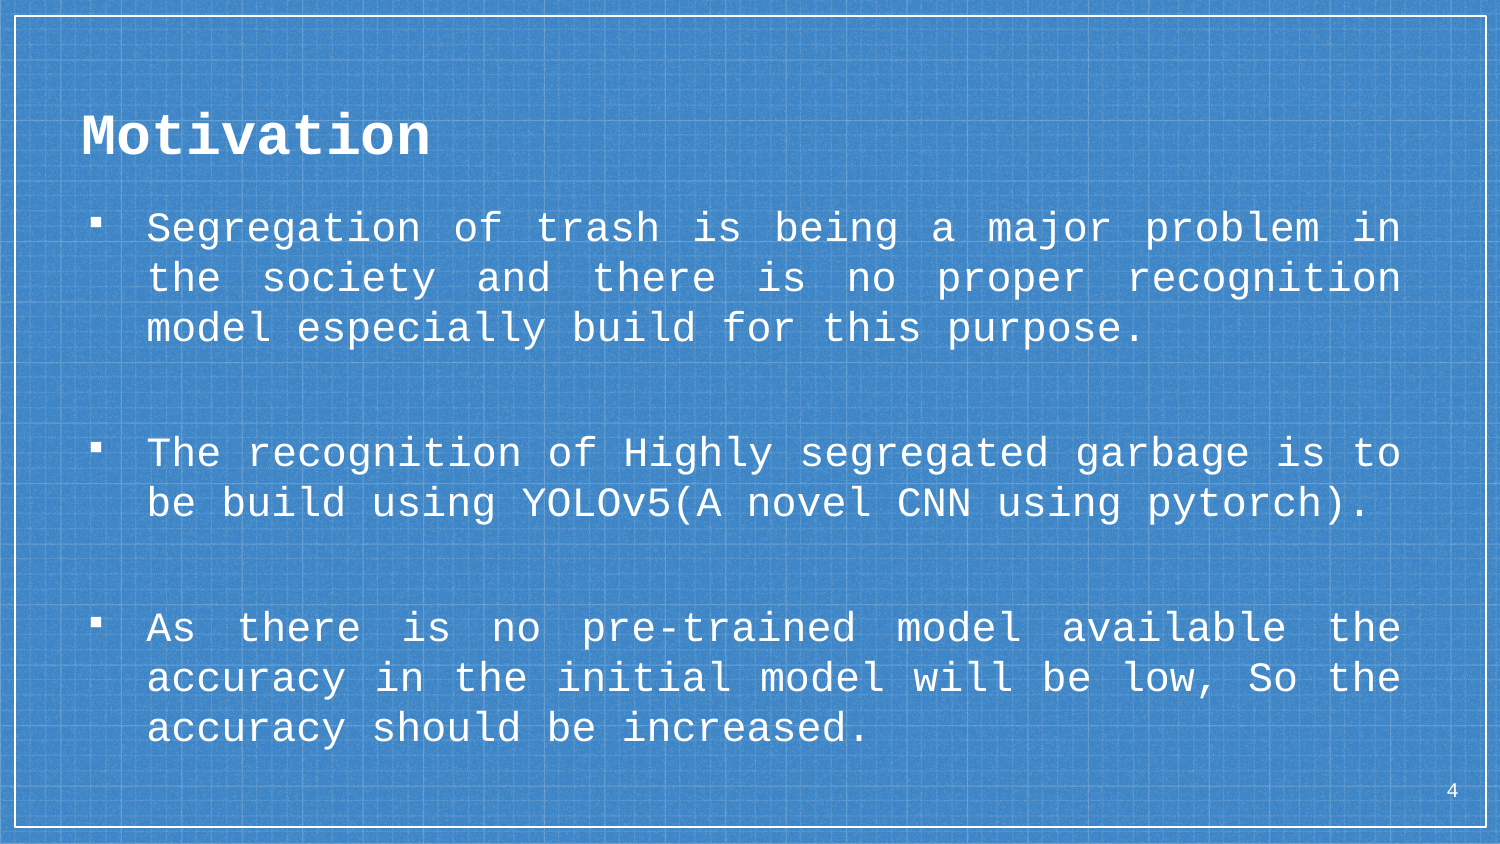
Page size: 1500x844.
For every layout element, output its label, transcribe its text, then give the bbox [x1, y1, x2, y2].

list Segregation of trash is being a major problem in the society and there is no proper recognition model especially build for this purpose. The recognition of Highly segregated garbage is to be build using YOLOv5(A novel CNN using pytorch). As there is no pre-trained model available the accuracy in the initial model will be low, So the accuracy should be increased. [56, 184, 1417, 782]
title Motivation [66, 81, 1417, 149]
picture [0, 0, 1500, 844]
slide_number 4 [1398, 761, 1474, 810]
